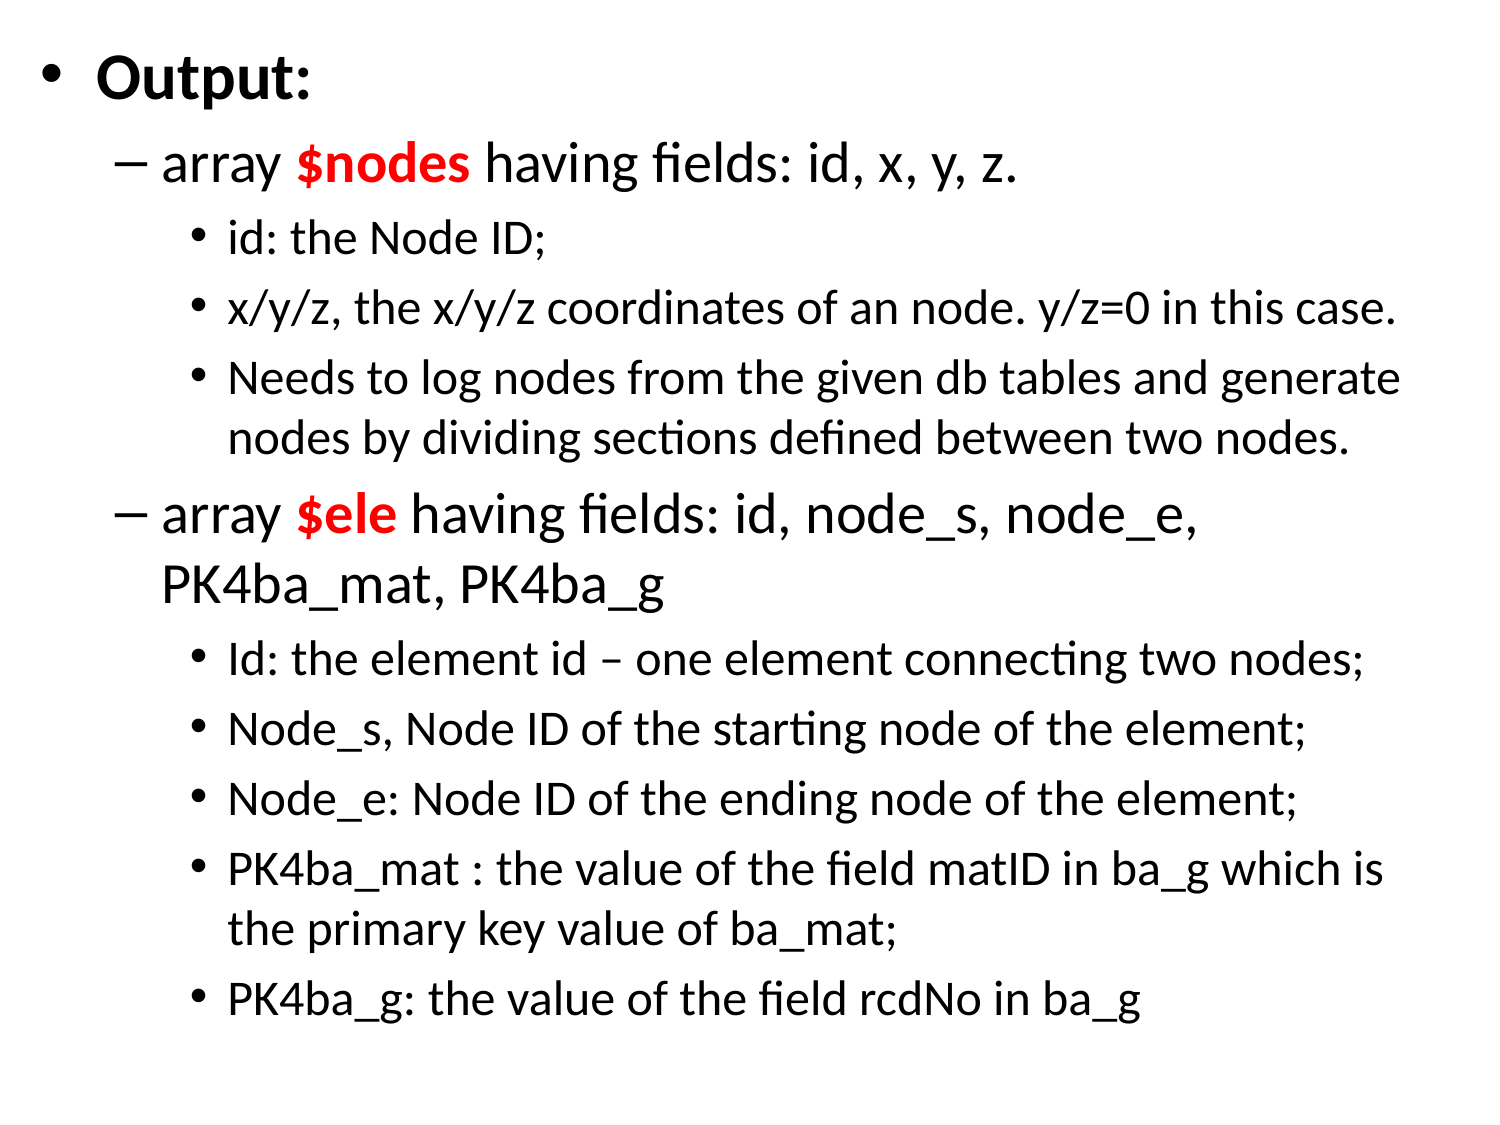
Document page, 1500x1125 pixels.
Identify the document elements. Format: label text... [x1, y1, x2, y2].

list Output: array $nodes having fields: id, x, y, z. id: the Node ID; x/y/z, the x/y/z coordinates of an node. y/z=0 in this case. Needs to log nodes from the given db tables and generate nodes by dividing sections defined between two nodes. array $ele having fields: id, node_s, node_e, PK4ba_mat, PK4ba_g Id: the element id – one element connecting two nodes; Node_s, Node ID of the starting node of the element; Node_e: Node ID of the ending node of the element; PK4ba_mat : the value of the field matID in ba_g which is the primary key value of ba_mat; PK4ba_g: the value of the field rcdNo in ba_g [24, 24, 1475, 1100]
